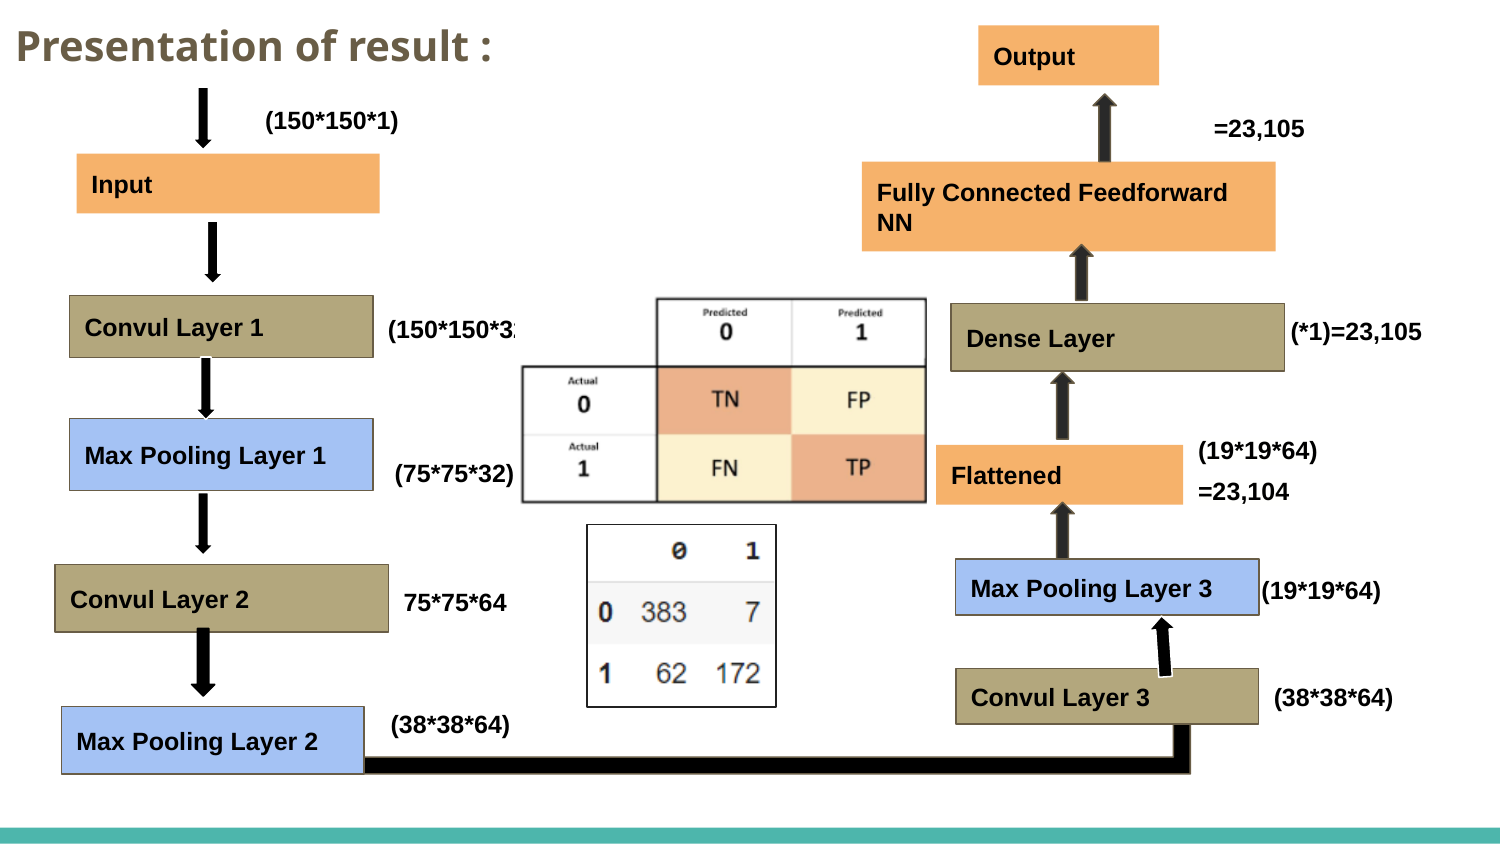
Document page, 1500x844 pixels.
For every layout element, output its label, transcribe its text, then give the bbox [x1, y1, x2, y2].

picture [587, 524, 776, 707]
text_box (*1)=23,105 [1275, 300, 1500, 361]
text_box (19*19*64) =23,104 [1183, 409, 1350, 521]
text_box Fully Connected Feedforward NN [861, 161, 1276, 252]
text_box (38*38*64) [375, 693, 557, 754]
text_box Dense Layer [951, 303, 1285, 371]
text_box (19*19*64) [1246, 559, 1445, 620]
text_box (150*150*1) [250, 89, 426, 150]
text_box Flattened [936, 444, 1183, 505]
text_box (150*150*32) [372, 298, 510, 359]
text_box [202, 221, 224, 284]
text_box (38*38*64) [1258, 665, 1458, 726]
title Presentation of result : [0, 0, 586, 114]
text_box (75*75*32) [379, 442, 510, 503]
text_box [191, 628, 215, 697]
text_box [1050, 502, 1075, 559]
text_box [1069, 244, 1094, 301]
text_box [195, 356, 217, 420]
text_box =23,105 [1198, 97, 1356, 158]
text_box Convul Layer 1 [69, 295, 373, 358]
picture [515, 271, 928, 507]
text_box Input [76, 153, 380, 214]
text_box Output [978, 25, 1160, 86]
text_box Max Pooling Layer 2 [61, 706, 364, 774]
text_box Max Pooling Layer 3 [955, 559, 1246, 615]
text_box Max Pooling Layer 1 [69, 418, 373, 491]
text_box [1093, 94, 1117, 162]
text_box Convul Layer 3 [955, 668, 1258, 725]
text_box [1148, 615, 1176, 678]
text_box [192, 492, 214, 556]
text_box Convul Layer 2 [55, 564, 389, 633]
text_box [192, 87, 214, 150]
text_box [364, 725, 1191, 774]
text_box 75*75*64 [388, 571, 538, 632]
text_box [1050, 371, 1075, 440]
